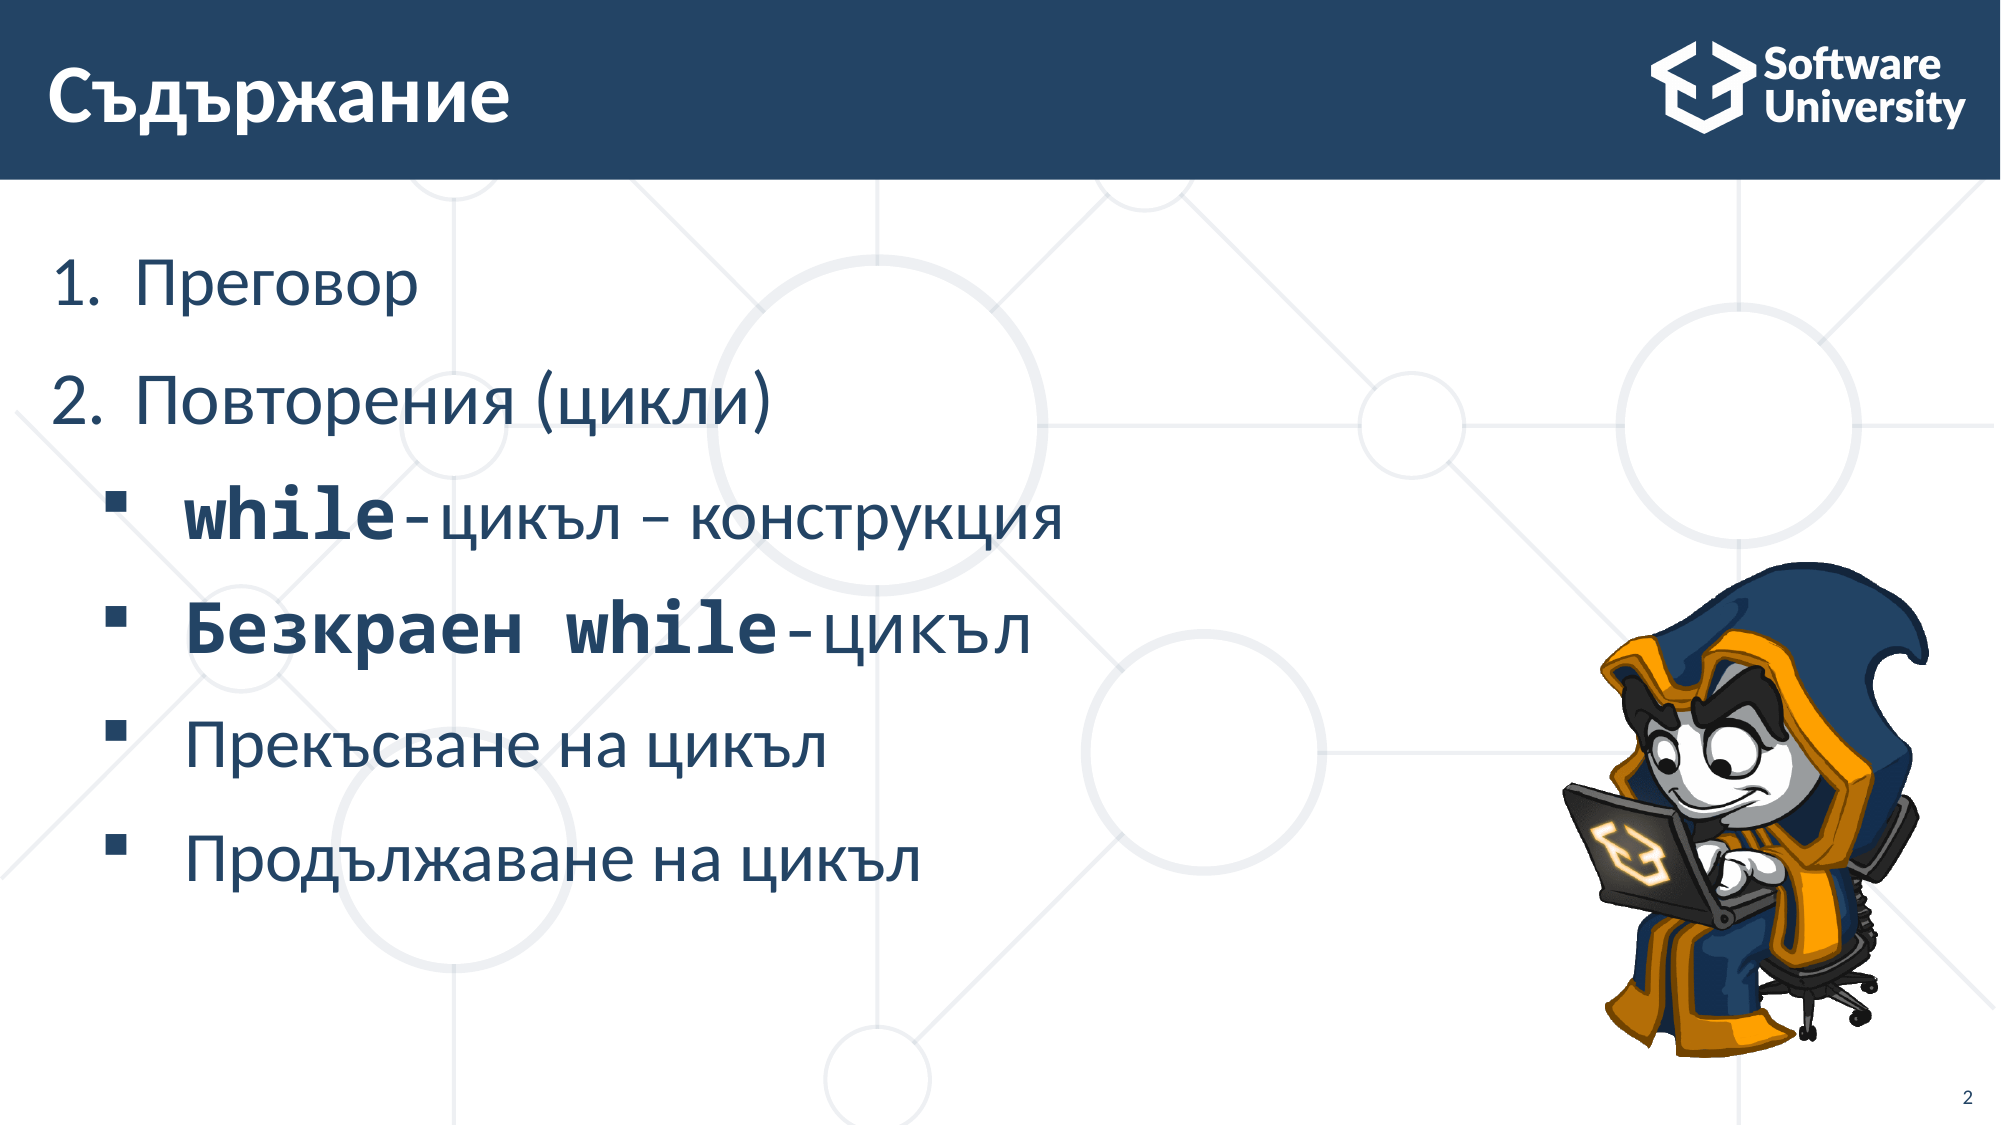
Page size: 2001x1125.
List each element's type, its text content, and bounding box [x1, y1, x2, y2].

picture [1651, 41, 1966, 134]
picture [1561, 559, 1931, 1059]
text_box 2 [1927, 1067, 1989, 1117]
title Съдържание [31, 16, 1625, 162]
list Преговор Повторения (цикли) while-цикъл – конструкция Безкраен while-цикъл Прекъсване на цикъл Продължаване на цикъл [32, 224, 1517, 1080]
